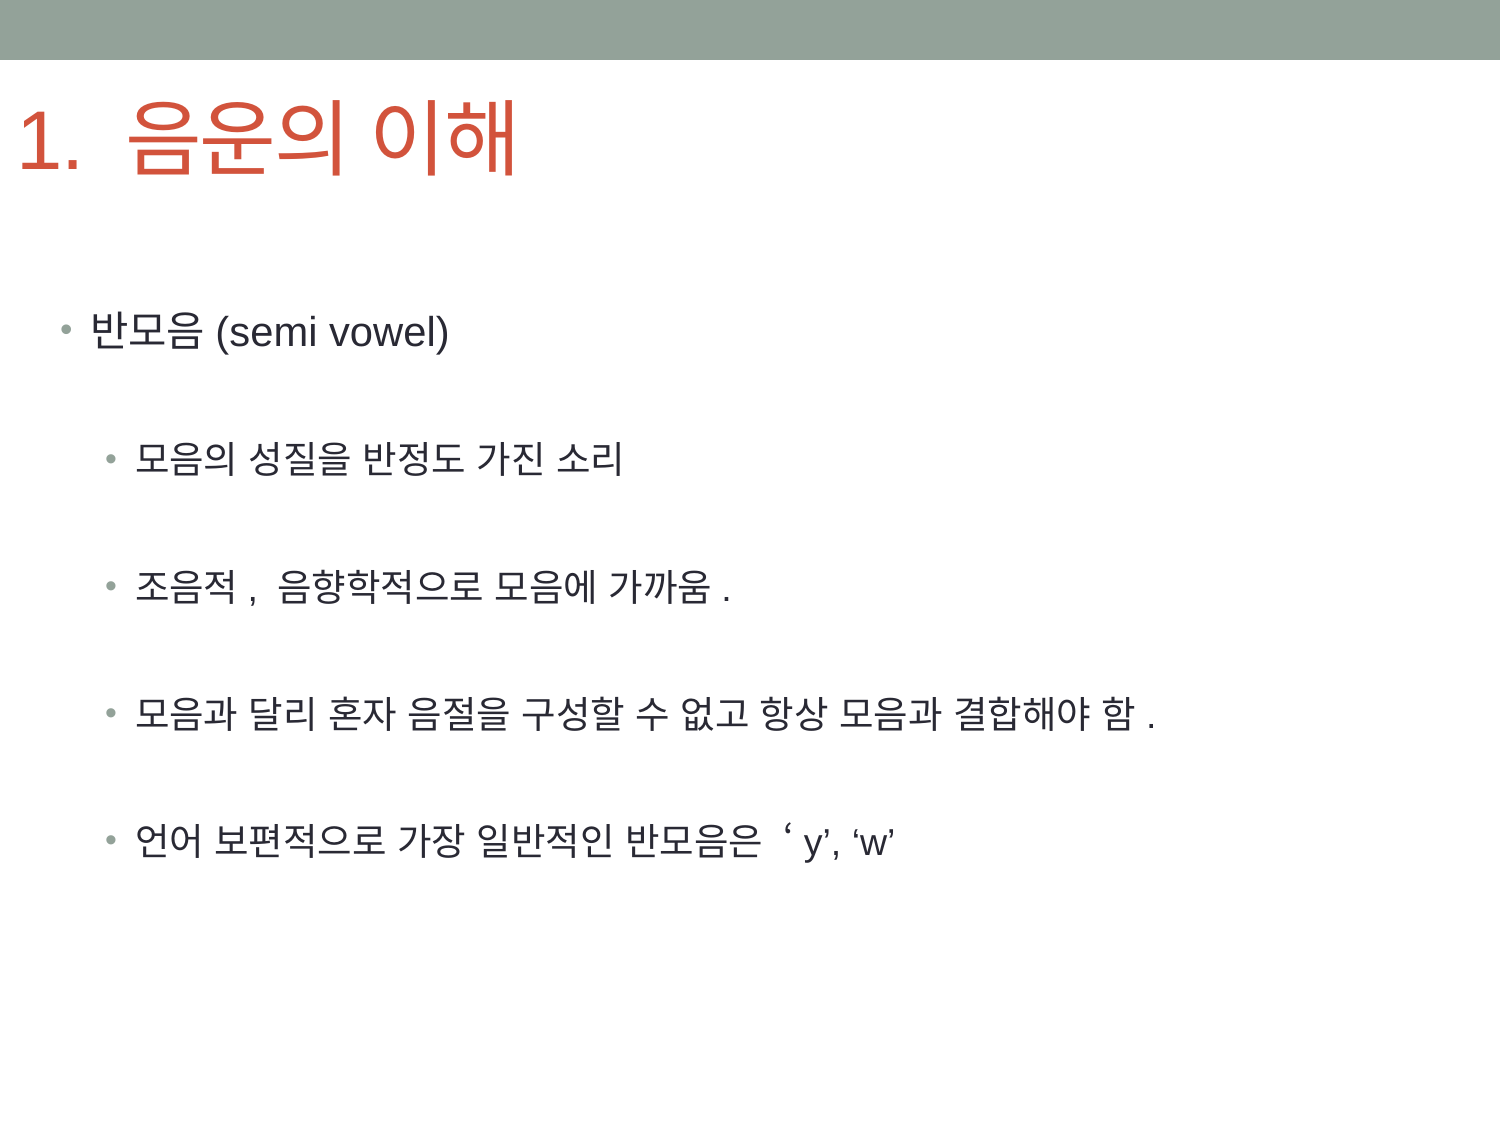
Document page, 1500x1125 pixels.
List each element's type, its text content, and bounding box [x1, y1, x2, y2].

title 1. 음운의 이해 [1, 54, 1352, 218]
list 반모음(semi vowel) 모음의 성질을 반정도 가진 소리 조음적, 음향학적으로 모음에 가까움. 모음과 달리 혼자 음절을 구성할 수 없고 항상 모음과 결합해야 함. 언어 보편적으로 가장 일반적인 반모음은 ‘y’, ‘w’ [0, 243, 1500, 1106]
